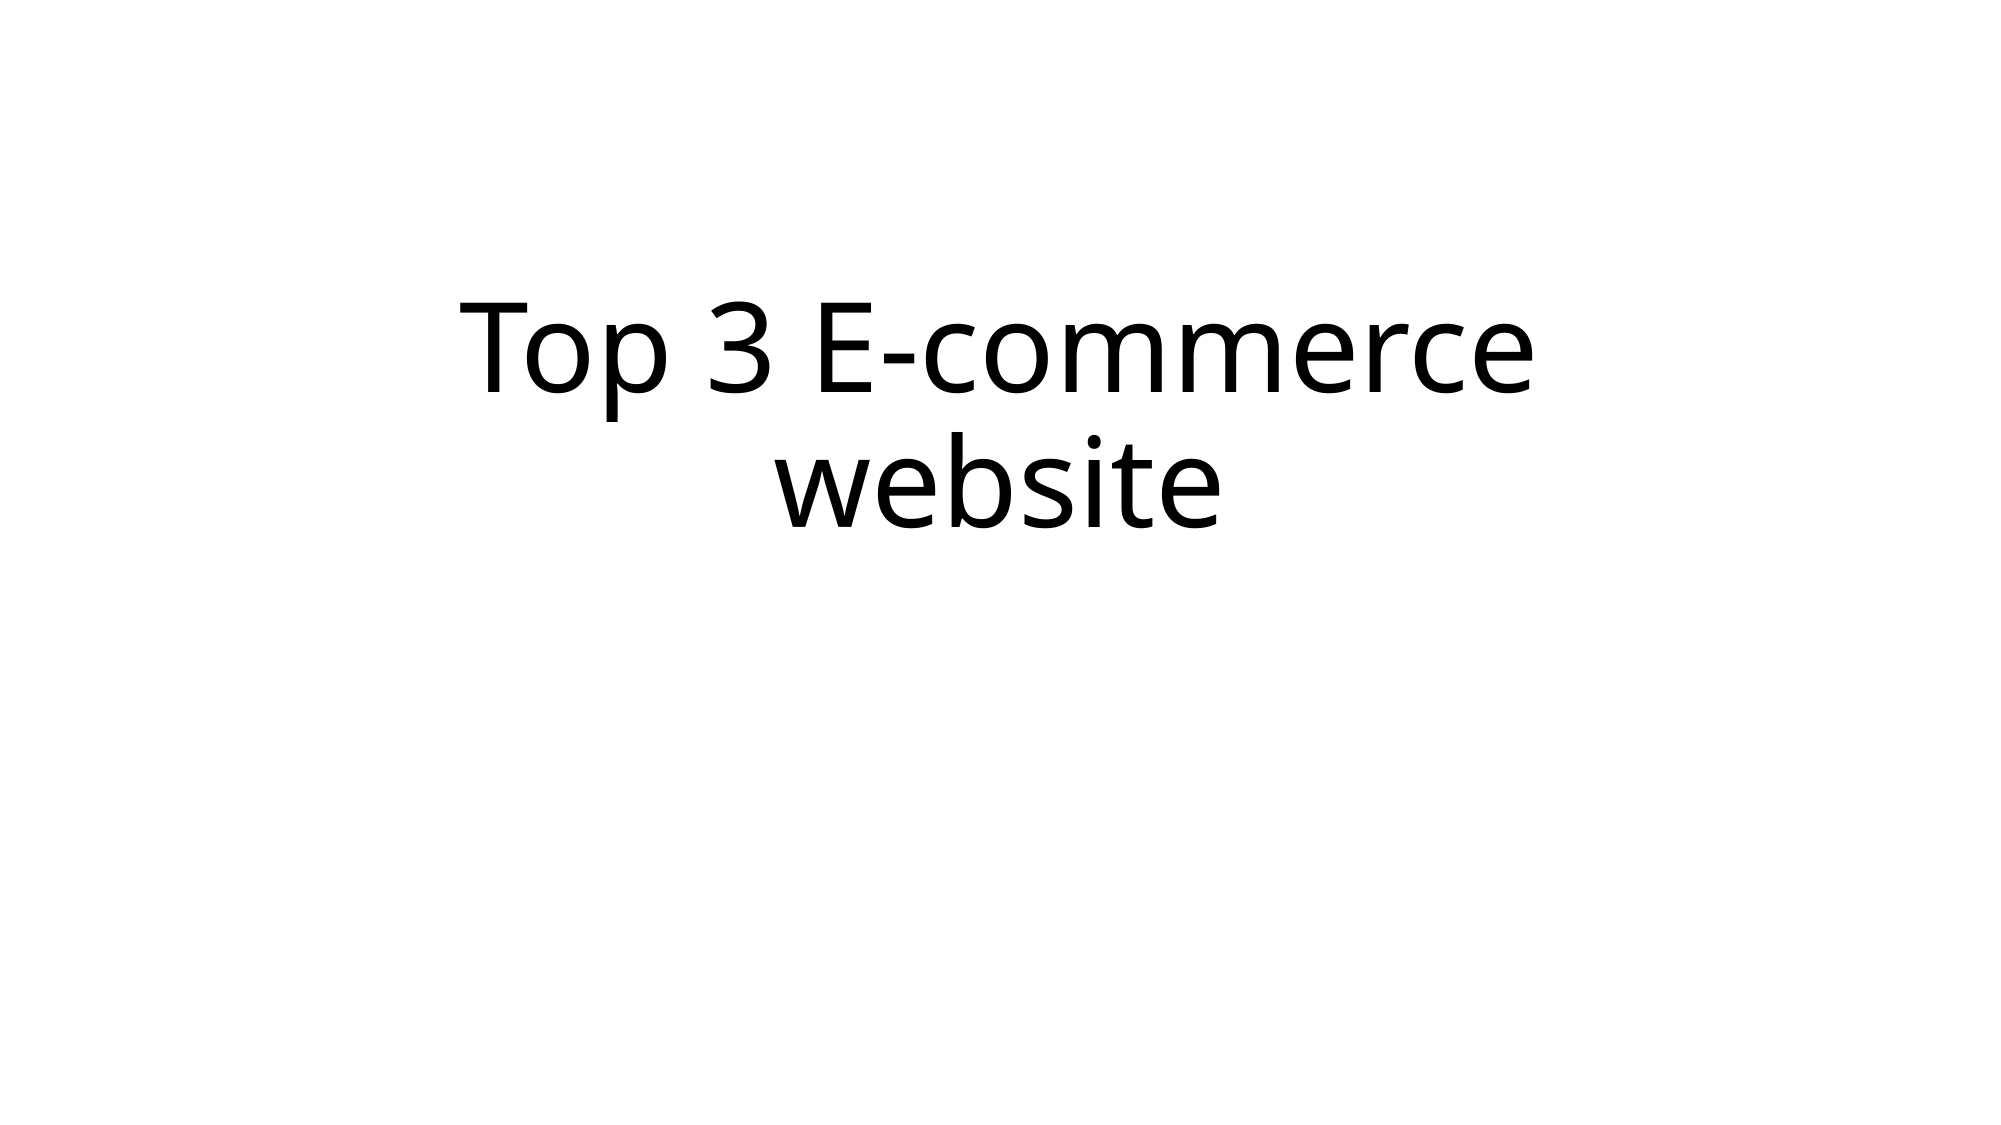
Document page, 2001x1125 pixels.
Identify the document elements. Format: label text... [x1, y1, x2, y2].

title Top 3 E-commerce website [249, 170, 1750, 563]
